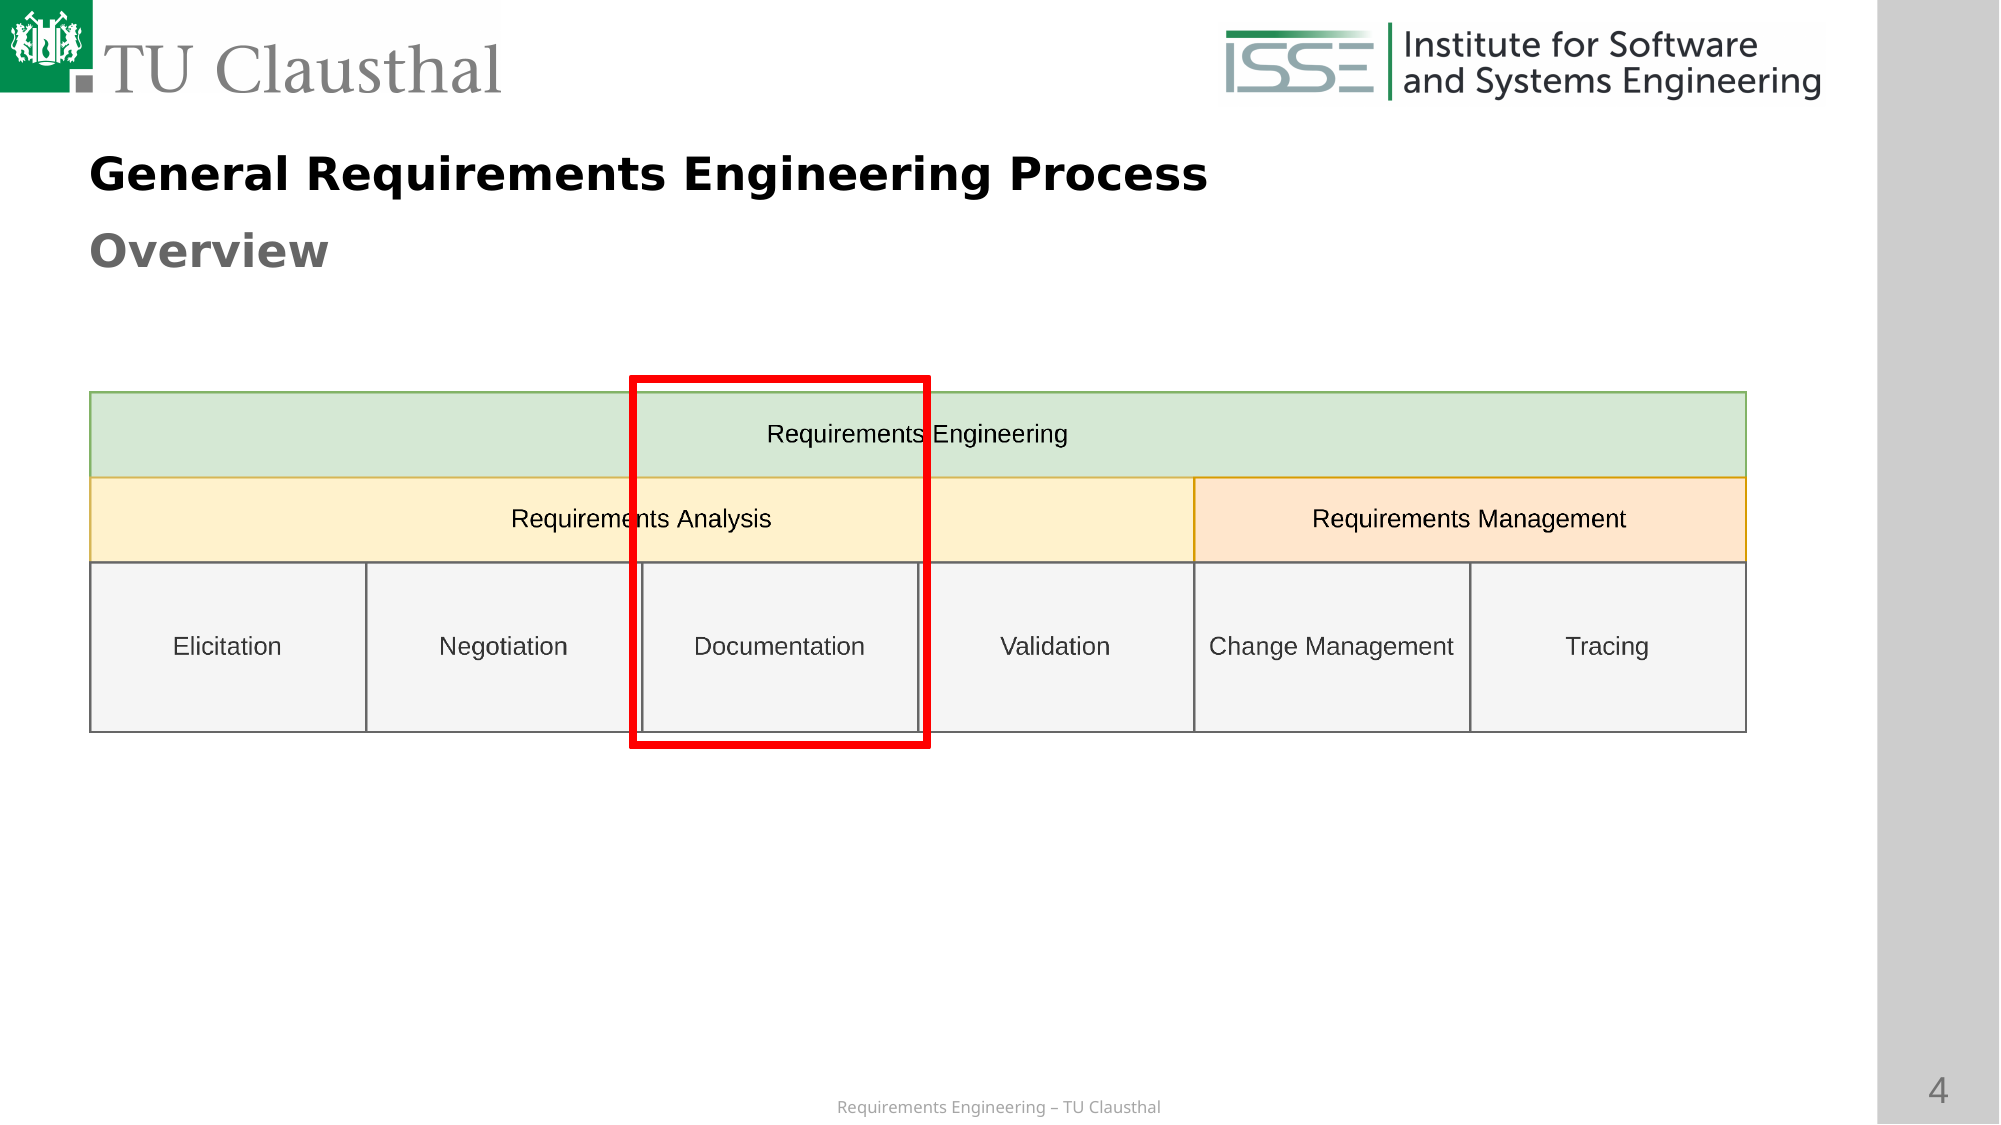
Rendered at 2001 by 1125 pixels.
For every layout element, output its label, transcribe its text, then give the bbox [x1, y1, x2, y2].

picture [0, 0, 501, 93]
text_box [629, 744, 931, 749]
text_box General Requirements Engineering Process [89, 118, 1788, 200]
picture [88, 391, 1747, 733]
picture [1218, 22, 1826, 107]
text_box Overview [89, 207, 1788, 290]
text_box [629, 375, 931, 390]
